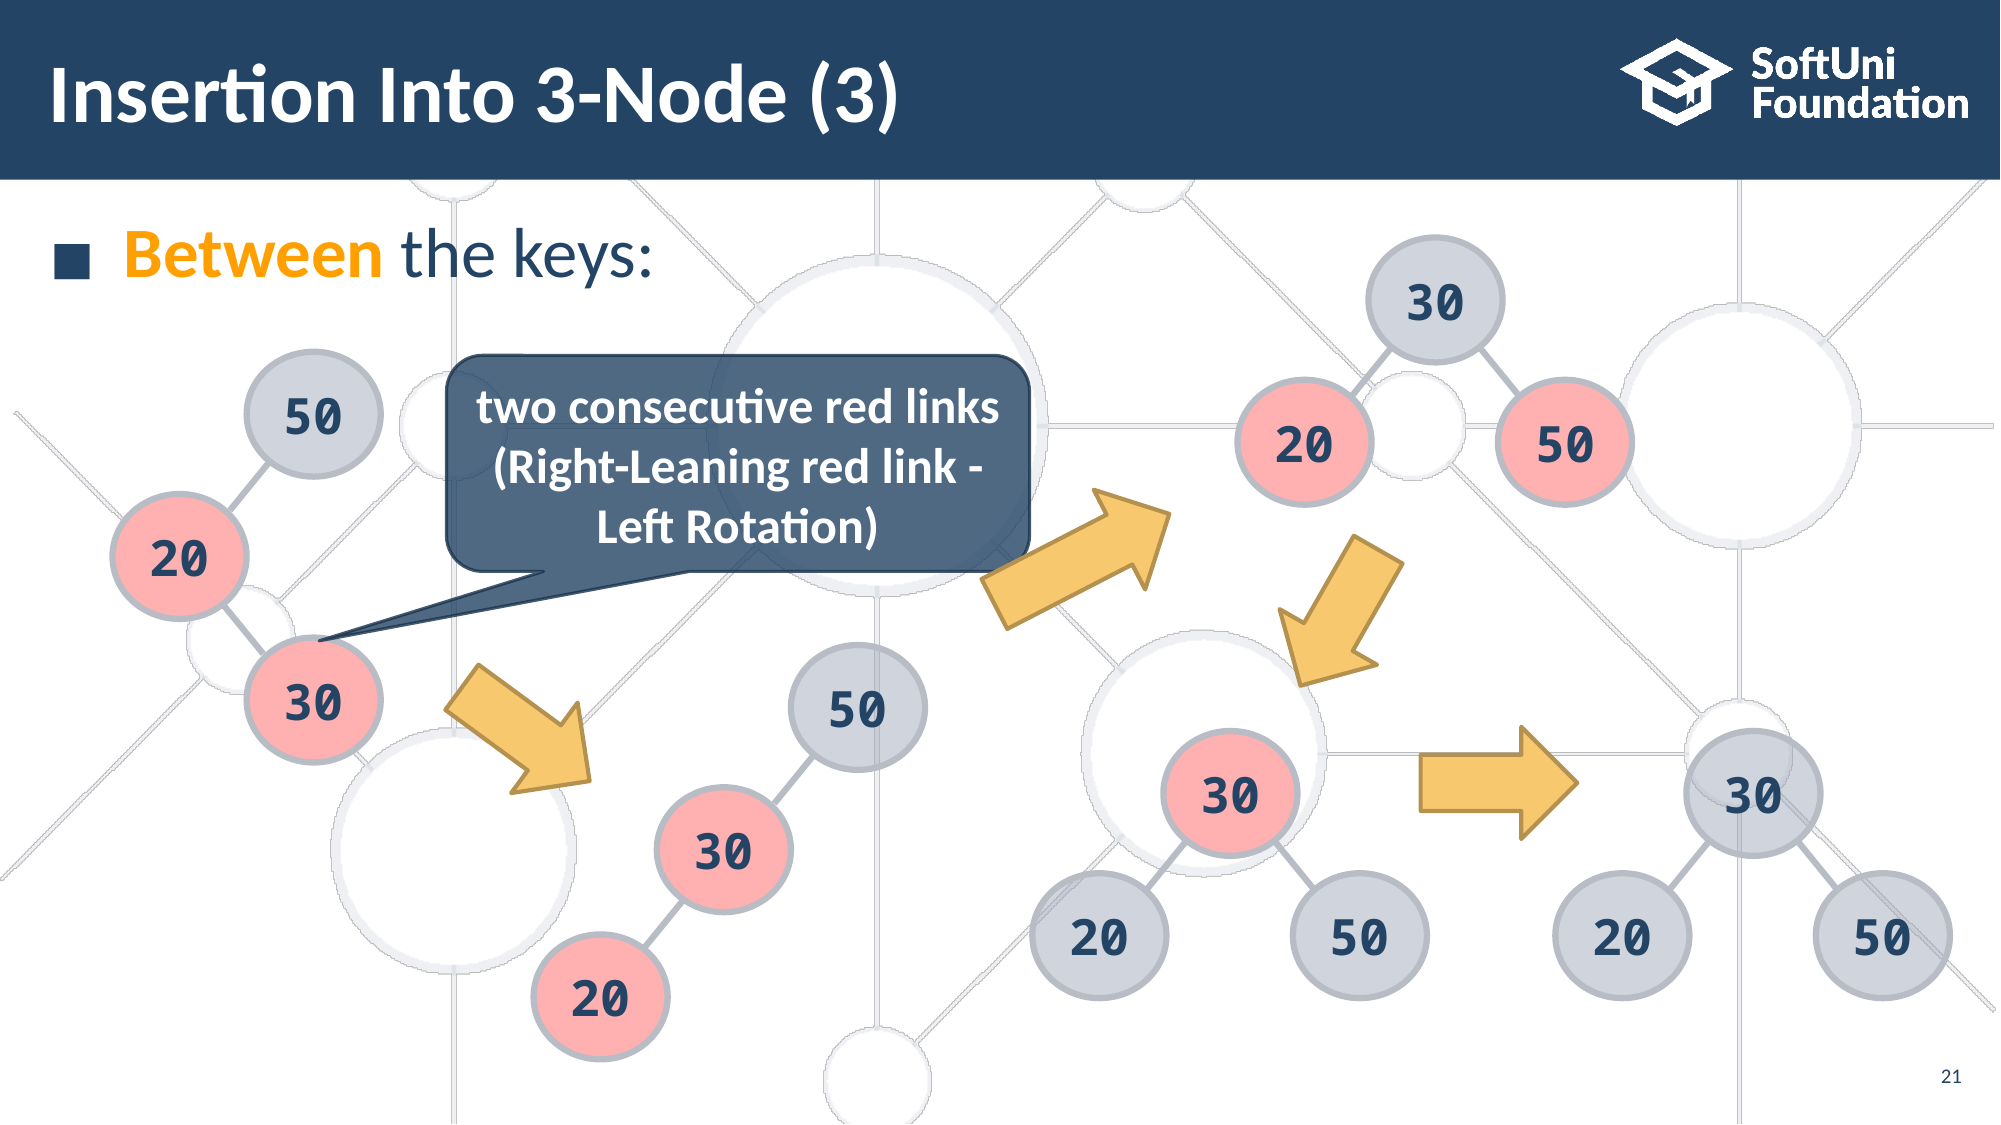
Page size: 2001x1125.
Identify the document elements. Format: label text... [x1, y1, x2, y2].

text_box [1146, 841, 1186, 890]
text_box 30 [1686, 730, 1821, 856]
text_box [644, 899, 685, 948]
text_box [229, 462, 270, 511]
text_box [774, 755, 814, 804]
text_box 50 [1815, 873, 1950, 999]
text_box [981, 489, 1170, 629]
text_box 30 [246, 637, 381, 763]
text_box 50 [246, 351, 381, 477]
text_box 20 [533, 934, 668, 1060]
text_box 50 [1497, 379, 1633, 505]
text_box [224, 605, 264, 655]
text_box 30 [1368, 237, 1503, 363]
text_box [1420, 726, 1578, 839]
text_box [1351, 348, 1392, 397]
text_box 50 [790, 645, 926, 770]
list Between the keys: [31, 196, 1970, 1050]
text_box two consecutive red links (Right-Leaning red link - Left Rotation) [319, 355, 1030, 641]
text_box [1797, 841, 1838, 890]
text_box 20 [1032, 873, 1167, 999]
picture [1619, 38, 1968, 126]
text_box 30 [1163, 730, 1298, 856]
text_box 20 [1237, 379, 1372, 505]
text_box [1279, 535, 1403, 686]
title Insertion Into 3-Node (3) [31, 16, 1591, 162]
picture [0, 180, 2000, 1124]
text_box 50 [1292, 873, 1427, 999]
text_box [445, 664, 590, 794]
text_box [1480, 348, 1520, 397]
slide_number 21 [1897, 1049, 1968, 1101]
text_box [1669, 841, 1709, 890]
text_box 20 [112, 493, 247, 619]
text_box 20 [1555, 873, 1690, 999]
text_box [1274, 841, 1315, 890]
text_box 30 [656, 787, 791, 913]
